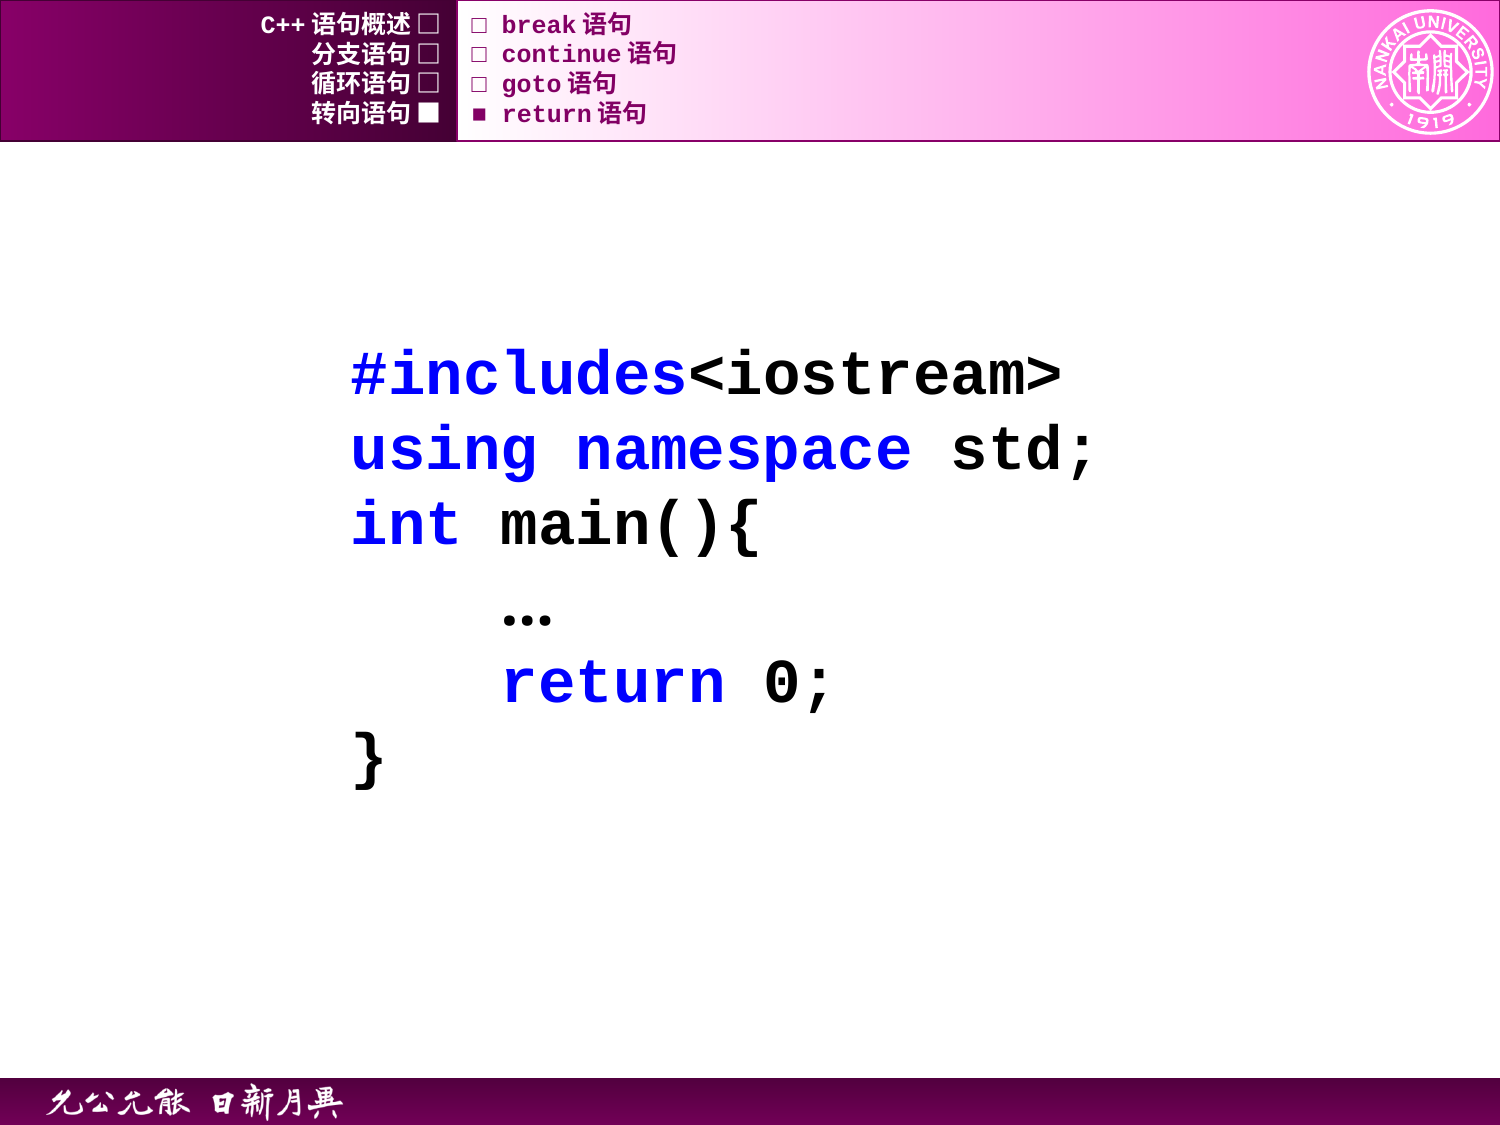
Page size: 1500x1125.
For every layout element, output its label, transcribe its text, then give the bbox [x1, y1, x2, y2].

picture [348, 326, 1104, 799]
text_box □ break语句 [455, 7, 1361, 36]
text_box C++语句概述 □ [0, 7, 455, 36]
text_box ■ return语句 [455, 95, 1361, 129]
text_box 转向语句 ■ [0, 95, 455, 129]
text_box □ goto语句 [455, 66, 1361, 95]
text_box 分支语句 □ [0, 36, 455, 66]
text_box □ continue语句 [455, 36, 1361, 66]
text_box 循环语句 □ [0, 66, 455, 95]
picture [35, 1081, 356, 1122]
